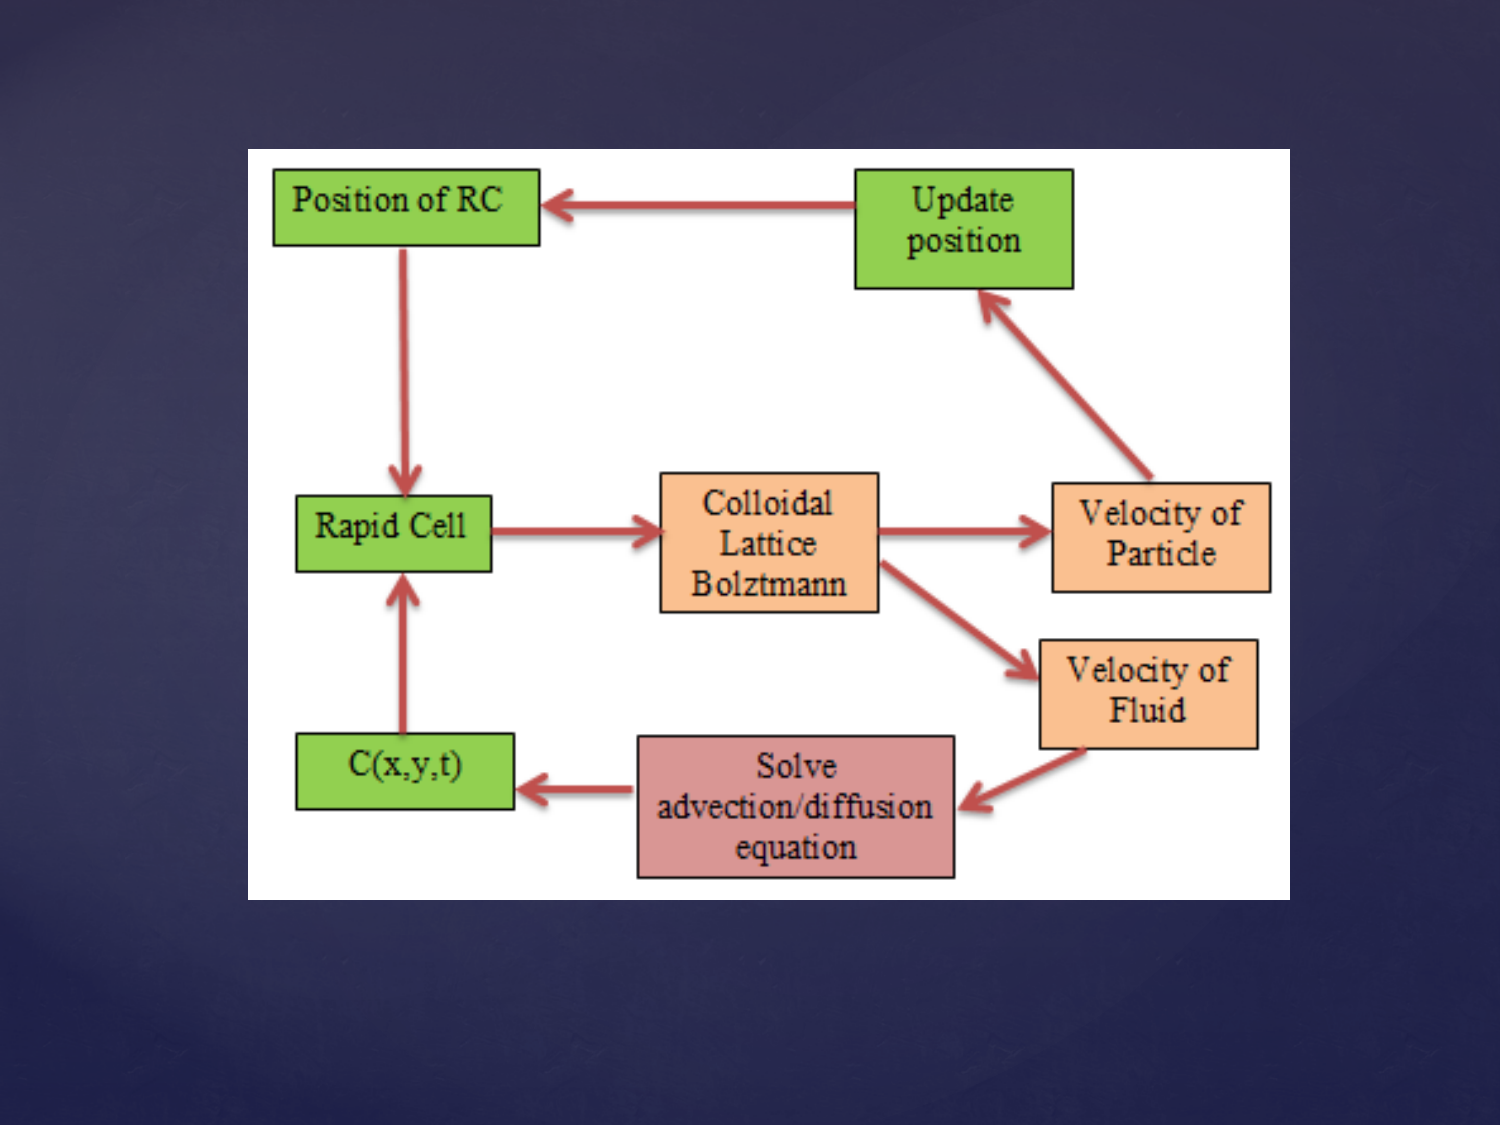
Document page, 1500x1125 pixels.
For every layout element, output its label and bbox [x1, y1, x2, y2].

picture [248, 149, 1290, 901]
